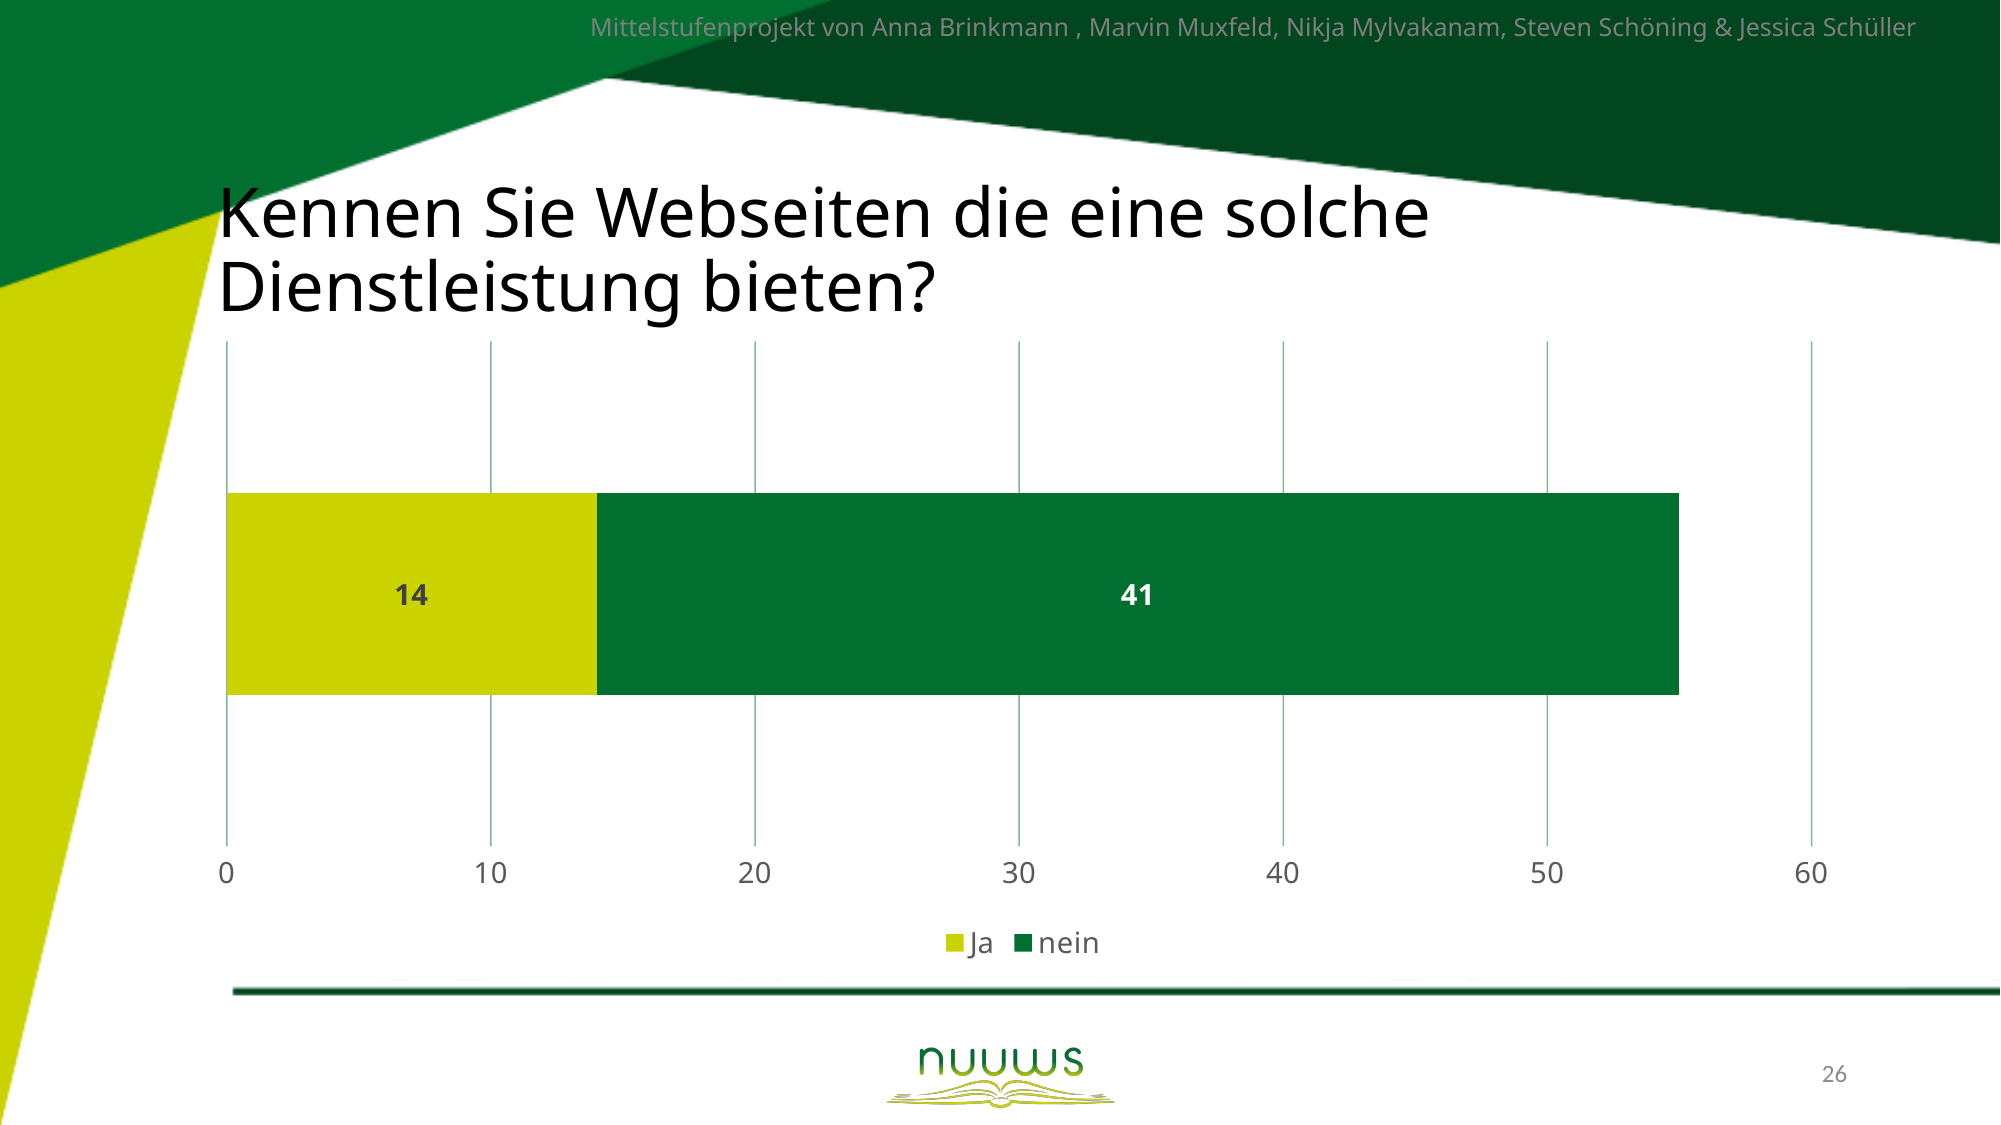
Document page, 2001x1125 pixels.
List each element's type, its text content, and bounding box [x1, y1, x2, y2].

picture [0, 0, 2000, 1125]
slide_number 26 [1412, 1042, 1863, 1103]
title Kennen Sie Webseiten die eine solche Dienstleistung bieten? [202, 143, 1881, 361]
chart [184, 328, 1863, 970]
